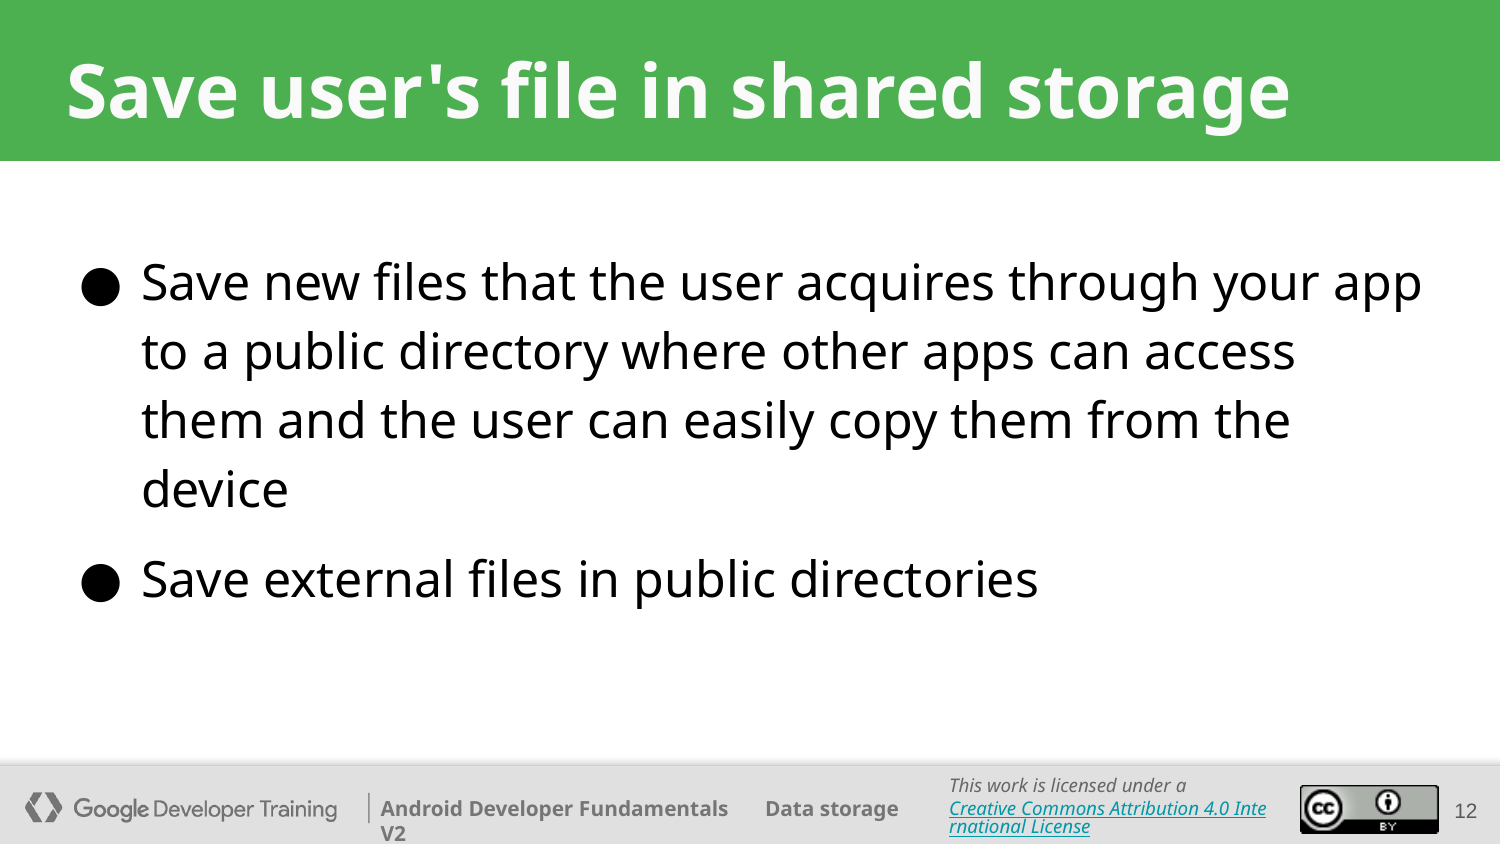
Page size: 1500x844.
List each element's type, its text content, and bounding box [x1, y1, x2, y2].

picture [0, 161, 1500, 844]
list Save new files that the user acquires through your app to a public directory where other apps can access them and the user can easily copy them from the device Save external files in public directories [51, 226, 1449, 633]
slide_number ‹#› [1402, 777, 1493, 842]
title Save user's file in shared storage [51, 28, 1449, 122]
